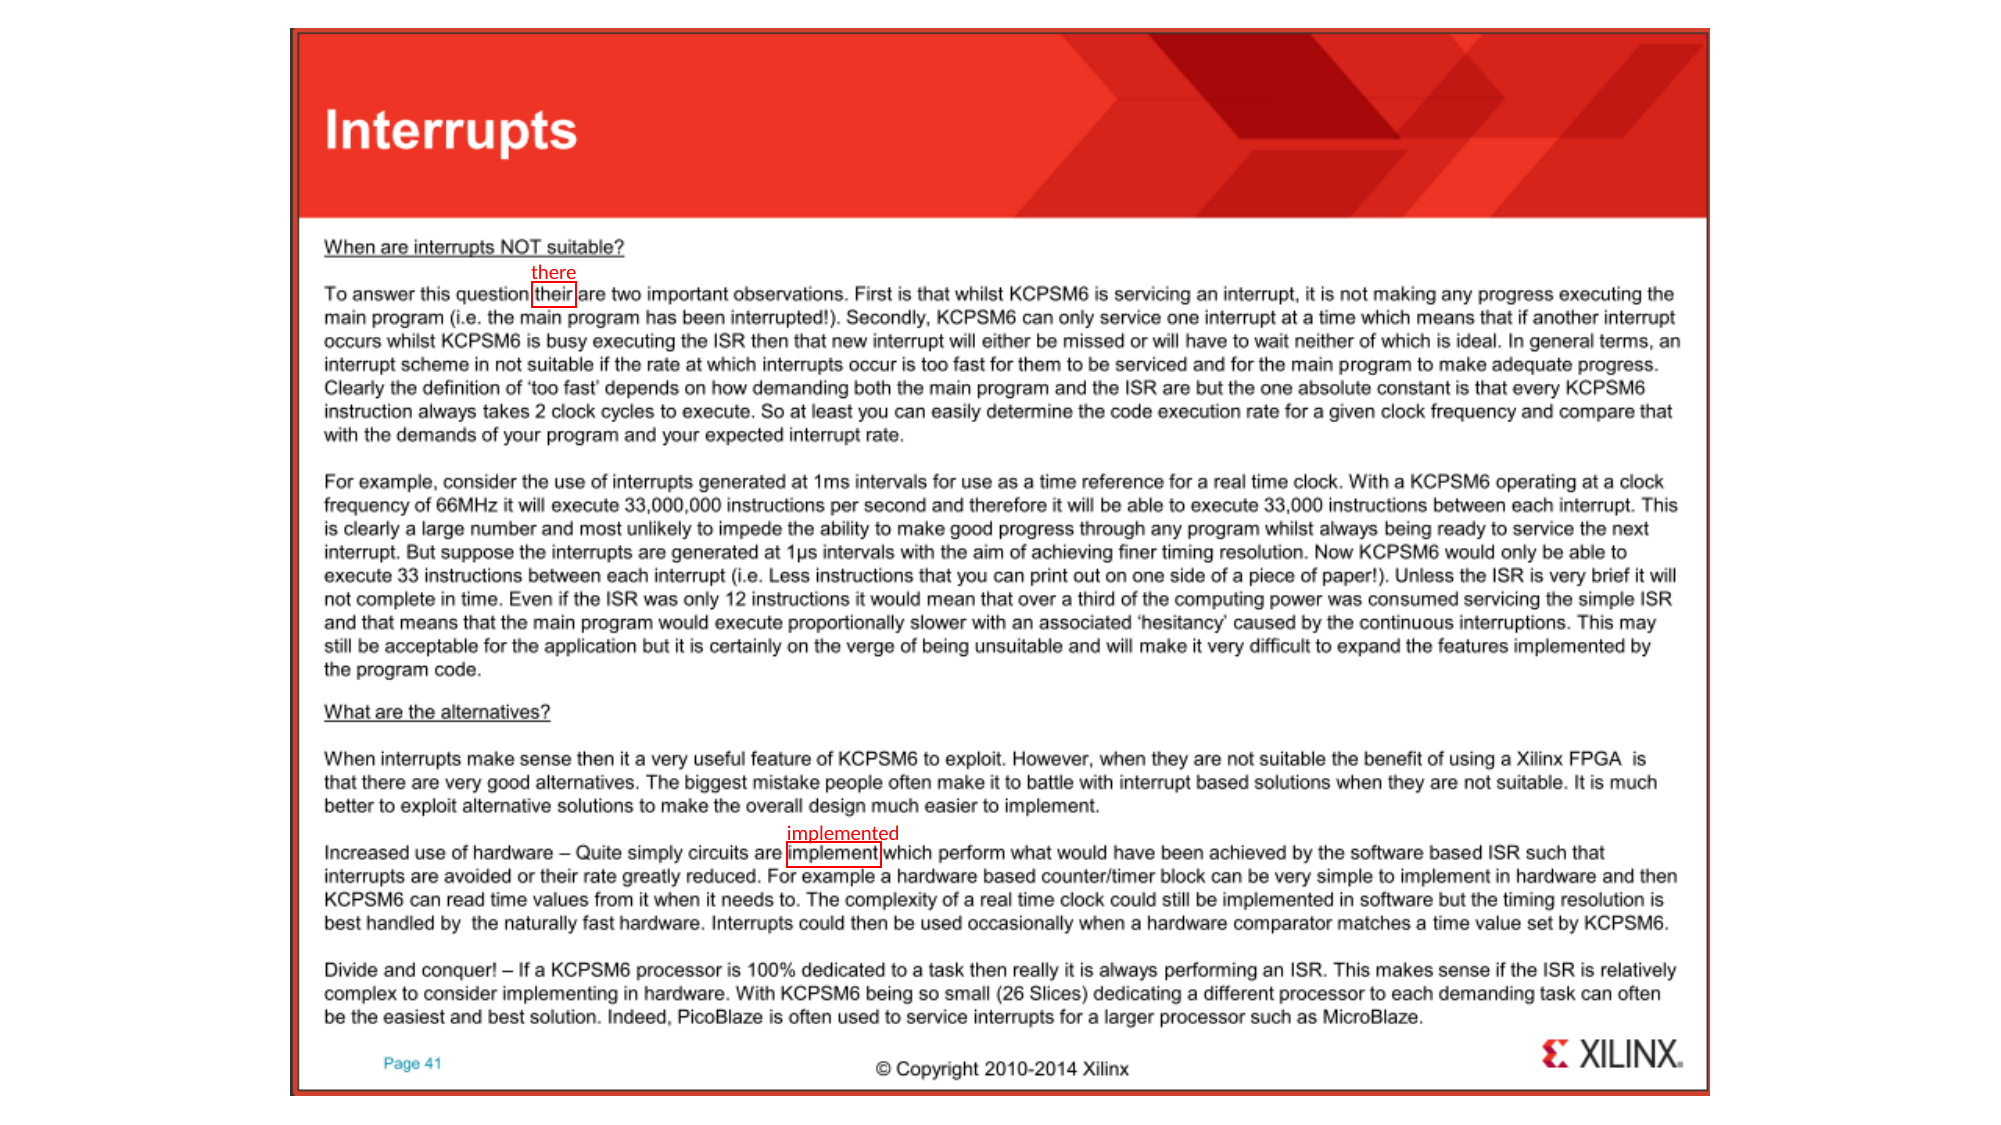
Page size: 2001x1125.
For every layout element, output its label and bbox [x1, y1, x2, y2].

picture [290, 28, 1710, 1097]
